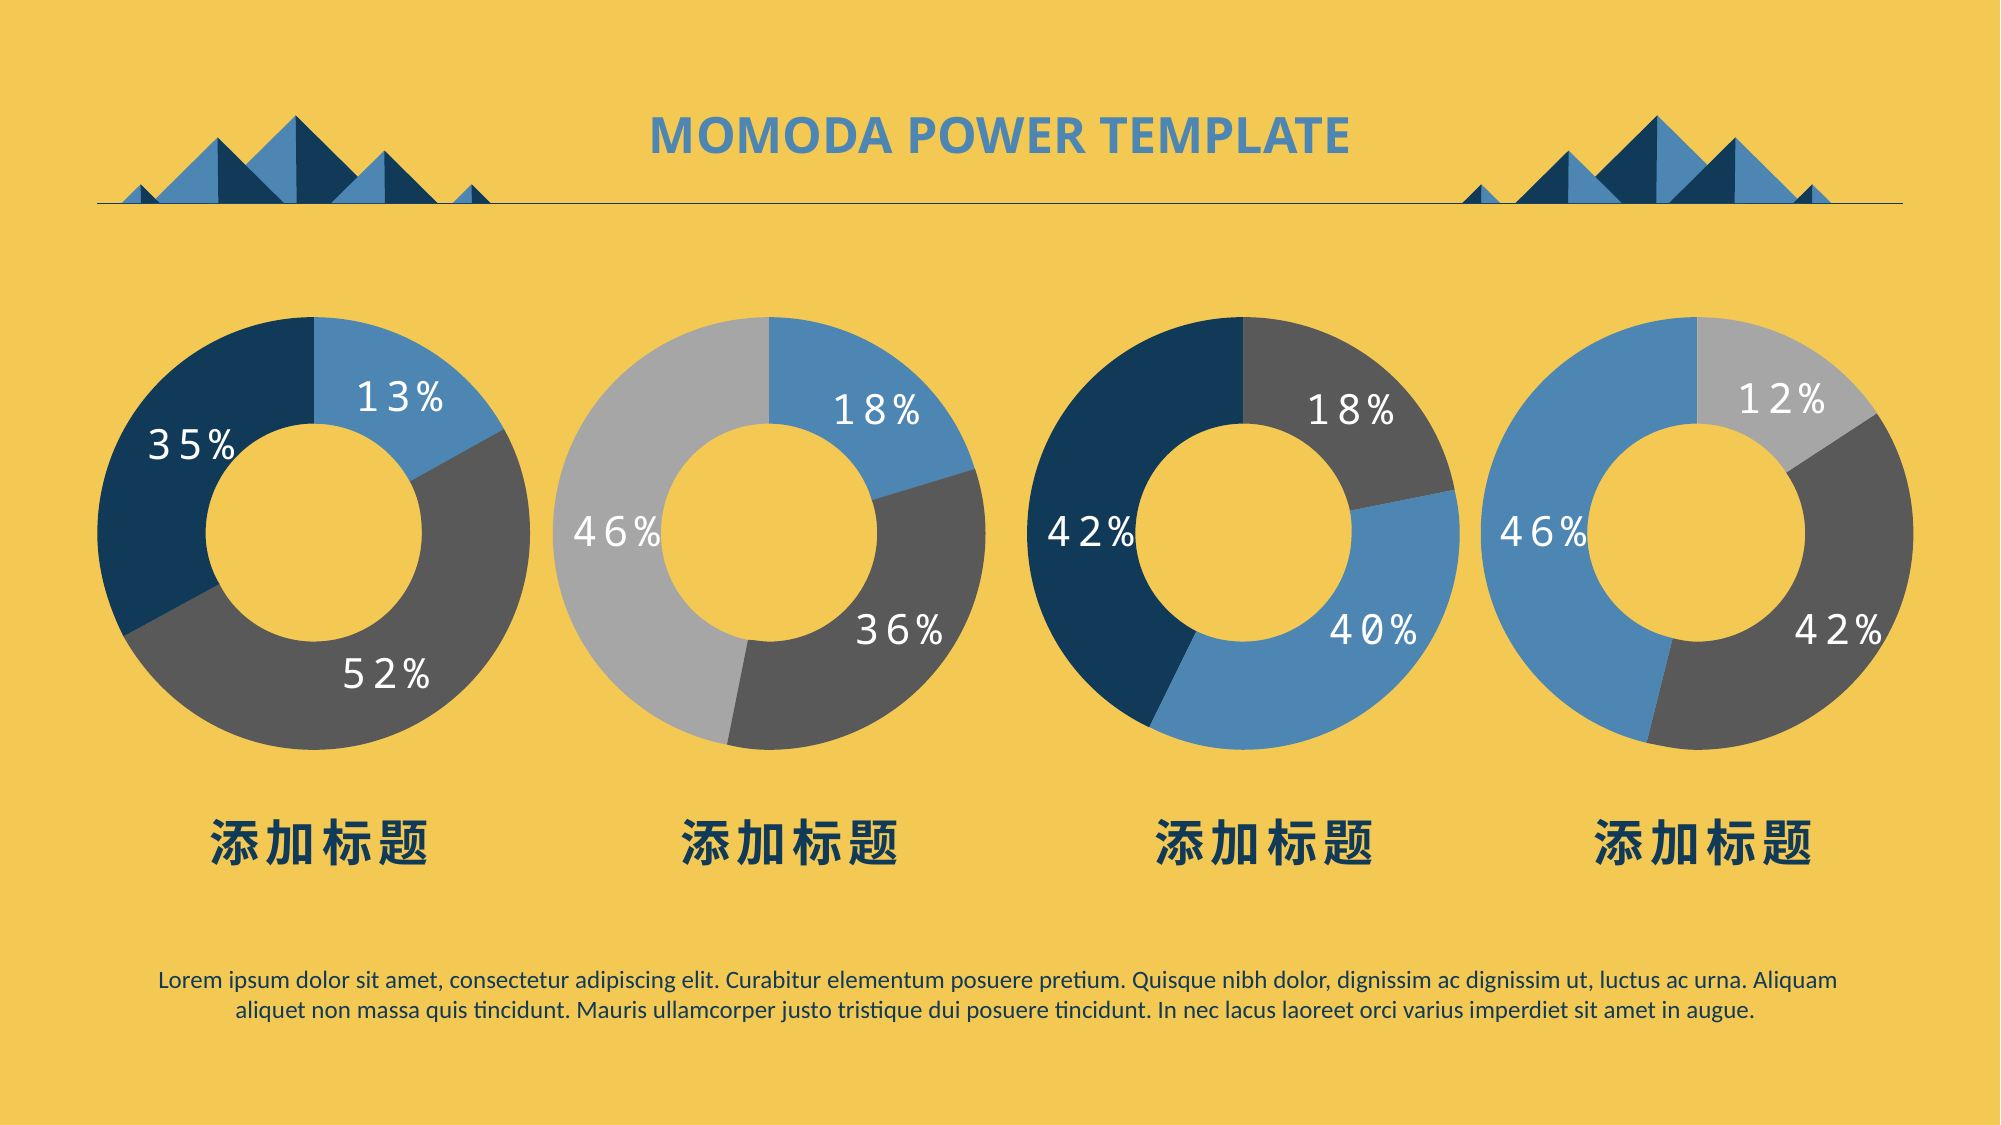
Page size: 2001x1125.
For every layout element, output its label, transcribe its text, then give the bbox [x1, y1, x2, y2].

text_box 46% [557, 497, 675, 563]
text_box [1300, 392, 1455, 510]
text_box Lorem ipsum dolor sit amet, consectetur adipiscing elit. Curabitur elementum posuere pretium. Quisque nibh dolor, dignissim ac dignissim ut, luctus ac urna. Aliquam aliquet non massa quis tincidunt. Mauris ullamcorper justo tristique dui posuere tincidunt. In nec lacus laoreet orci varius imperdiet sit amet in augue. [124, 955, 1876, 1090]
text_box [1785, 414, 1914, 616]
text_box [1730, 370, 1878, 473]
text_box [825, 393, 975, 500]
text_box 添加标题 [665, 803, 914, 879]
text_box [727, 615, 945, 750]
text_box 13% [339, 362, 458, 427]
text_box 40% [1313, 595, 1431, 660]
text_box [123, 429, 531, 750]
text_box 36% [839, 595, 957, 660]
text_box [97, 417, 222, 637]
text_box [340, 371, 504, 482]
text_box 46% [1483, 497, 1602, 563]
text_box [1149, 615, 1419, 750]
text_box [1697, 317, 1832, 427]
text_box MOMODA POWER TEMPLATE [636, 98, 1364, 170]
text_box [135, 317, 314, 445]
text_box 添加标题 [1139, 803, 1389, 879]
text_box 42% [1031, 497, 1149, 563]
text_box 添加标题 [195, 803, 444, 879]
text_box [1462, 115, 1832, 204]
text_box [1647, 604, 1873, 750]
text_box [1480, 501, 1673, 743]
text_box 添加标题 [1579, 803, 1828, 879]
text_box 35% [131, 410, 250, 476]
text_box 42% [1778, 595, 1897, 660]
text_box 18% [1290, 375, 1408, 440]
text_box [1027, 317, 1243, 728]
text_box [314, 317, 447, 427]
text_box [1332, 489, 1460, 641]
text_box 52% [326, 639, 444, 705]
text_box [1483, 317, 1697, 497]
text_box [857, 468, 986, 641]
text_box 18% [816, 375, 934, 440]
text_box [121, 115, 491, 204]
text_box [552, 317, 769, 745]
text_box [769, 317, 917, 435]
text_box [1243, 317, 1392, 435]
text_box 12% [1721, 364, 1840, 429]
